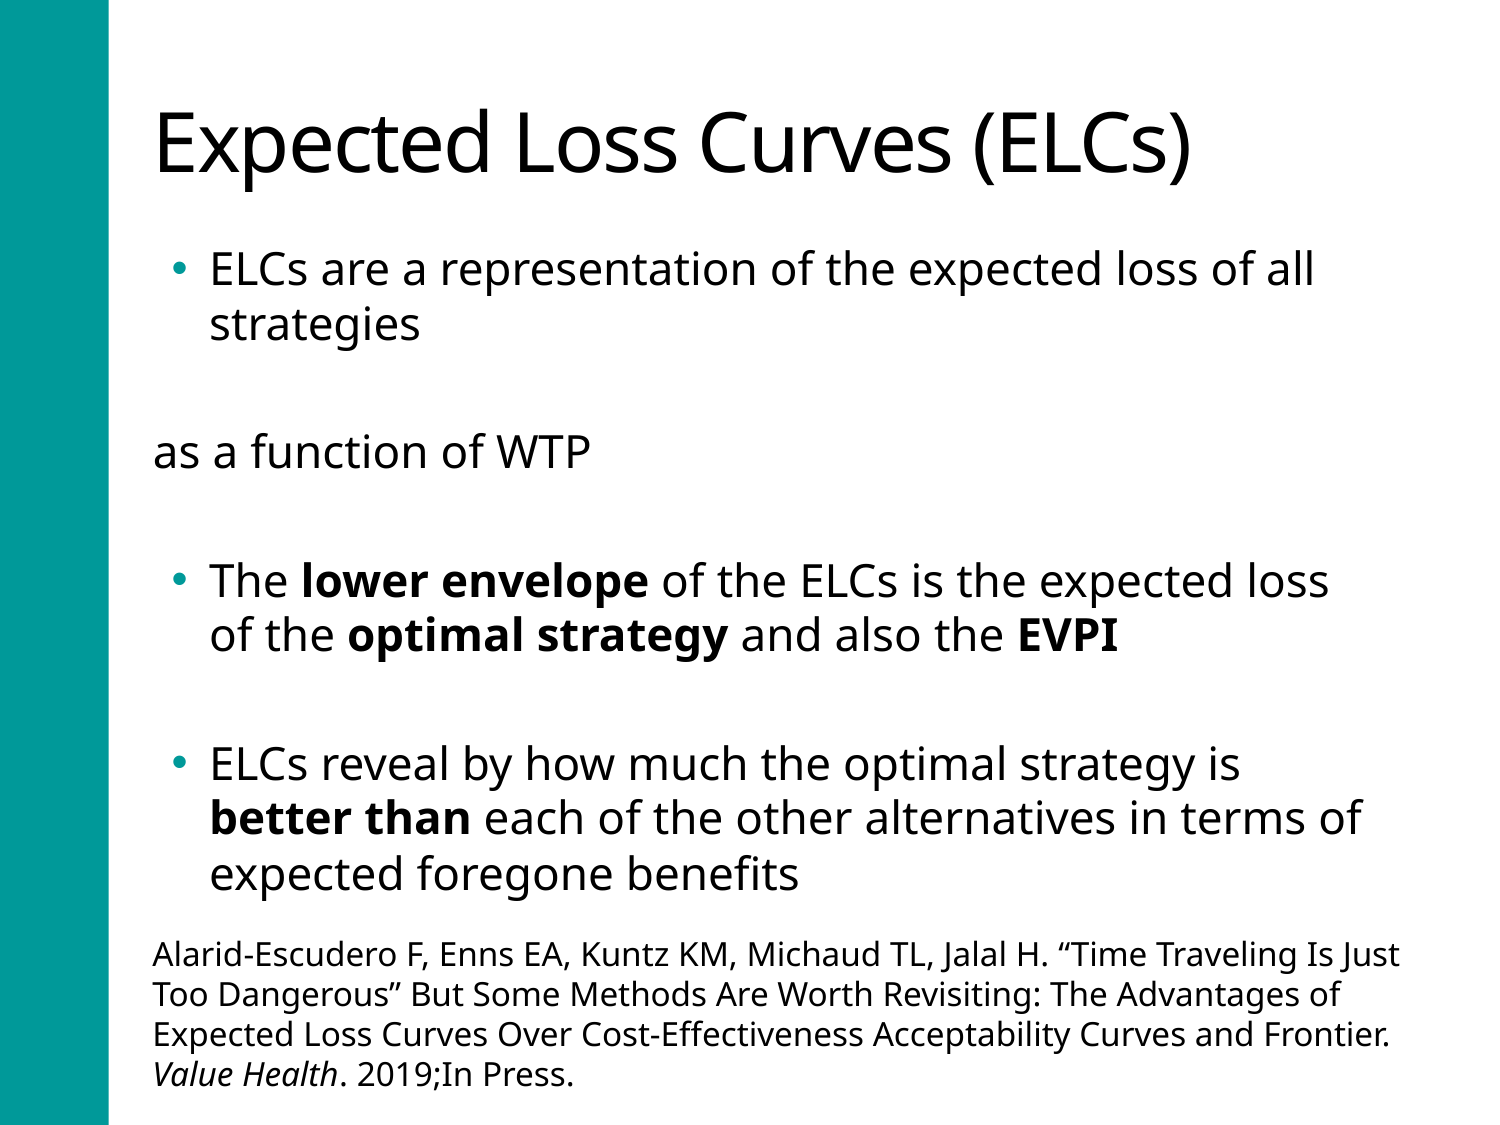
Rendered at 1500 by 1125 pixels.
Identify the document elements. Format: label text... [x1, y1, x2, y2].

title Expected Loss Curves (ELCs) [137, 45, 1388, 233]
text_box Alarid-Escudero F, Enns EA, Kuntz KM, Michaud TL, Jalal H. “Time Traveling Is Just Too Dangerous” But Some Methods Are Worth Revisiting: The Advantages of Expected Loss Curves Over Cost-Effectiveness Acceptability Curves and Frontier. Value Health. 2019;In Press. [137, 925, 1421, 1101]
